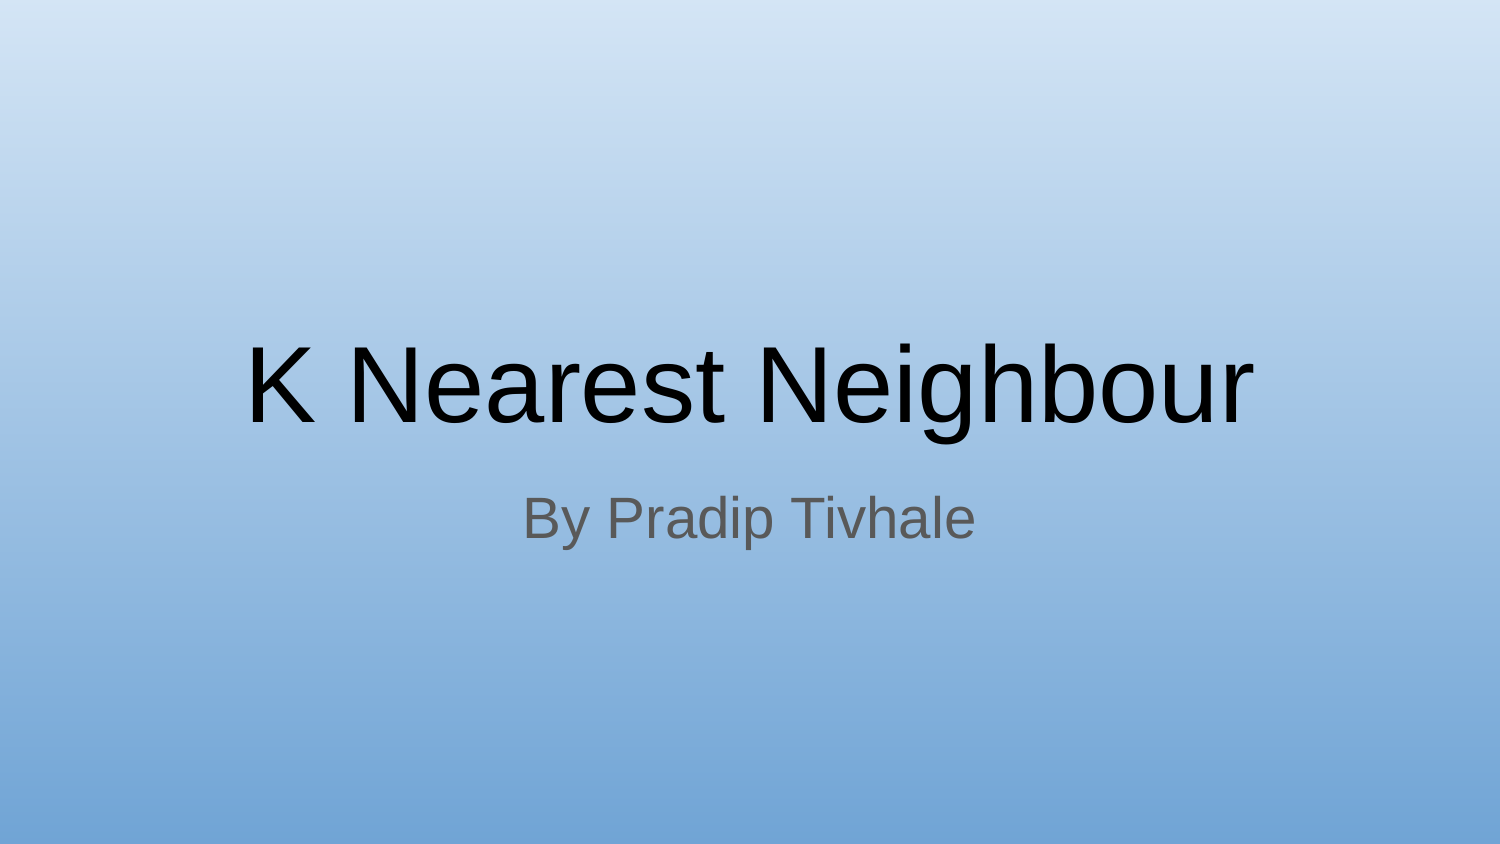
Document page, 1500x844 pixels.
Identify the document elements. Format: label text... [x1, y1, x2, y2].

title K Nearest Neighbour [51, 122, 1449, 459]
subtitle By Pradip Tivhale [51, 464, 1449, 595]
